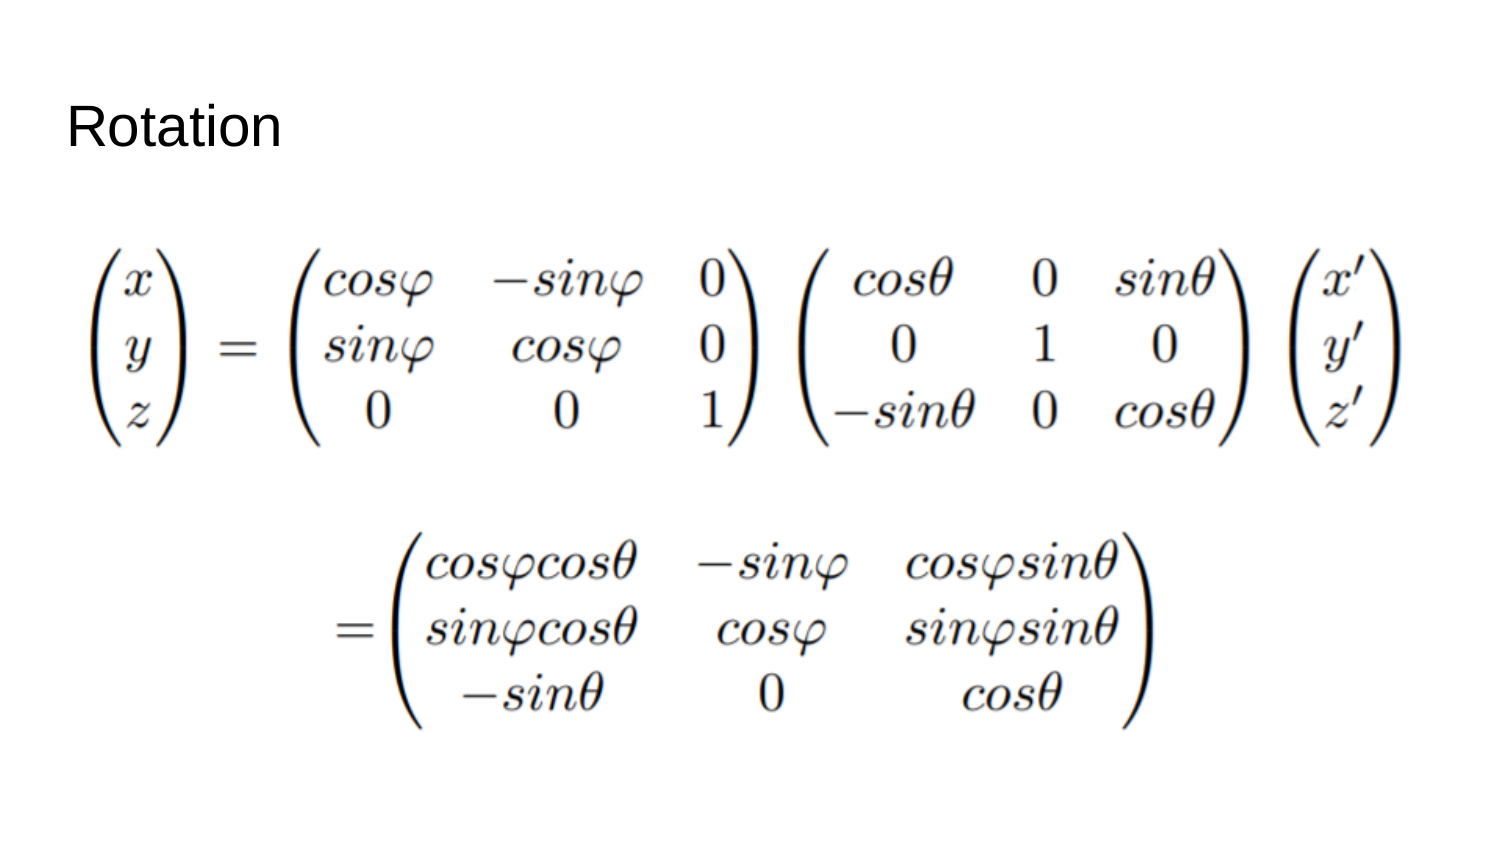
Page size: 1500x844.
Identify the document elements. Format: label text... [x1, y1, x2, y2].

picture [311, 513, 1189, 752]
picture [32, 188, 1450, 493]
title Rotation [51, 72, 1449, 167]
